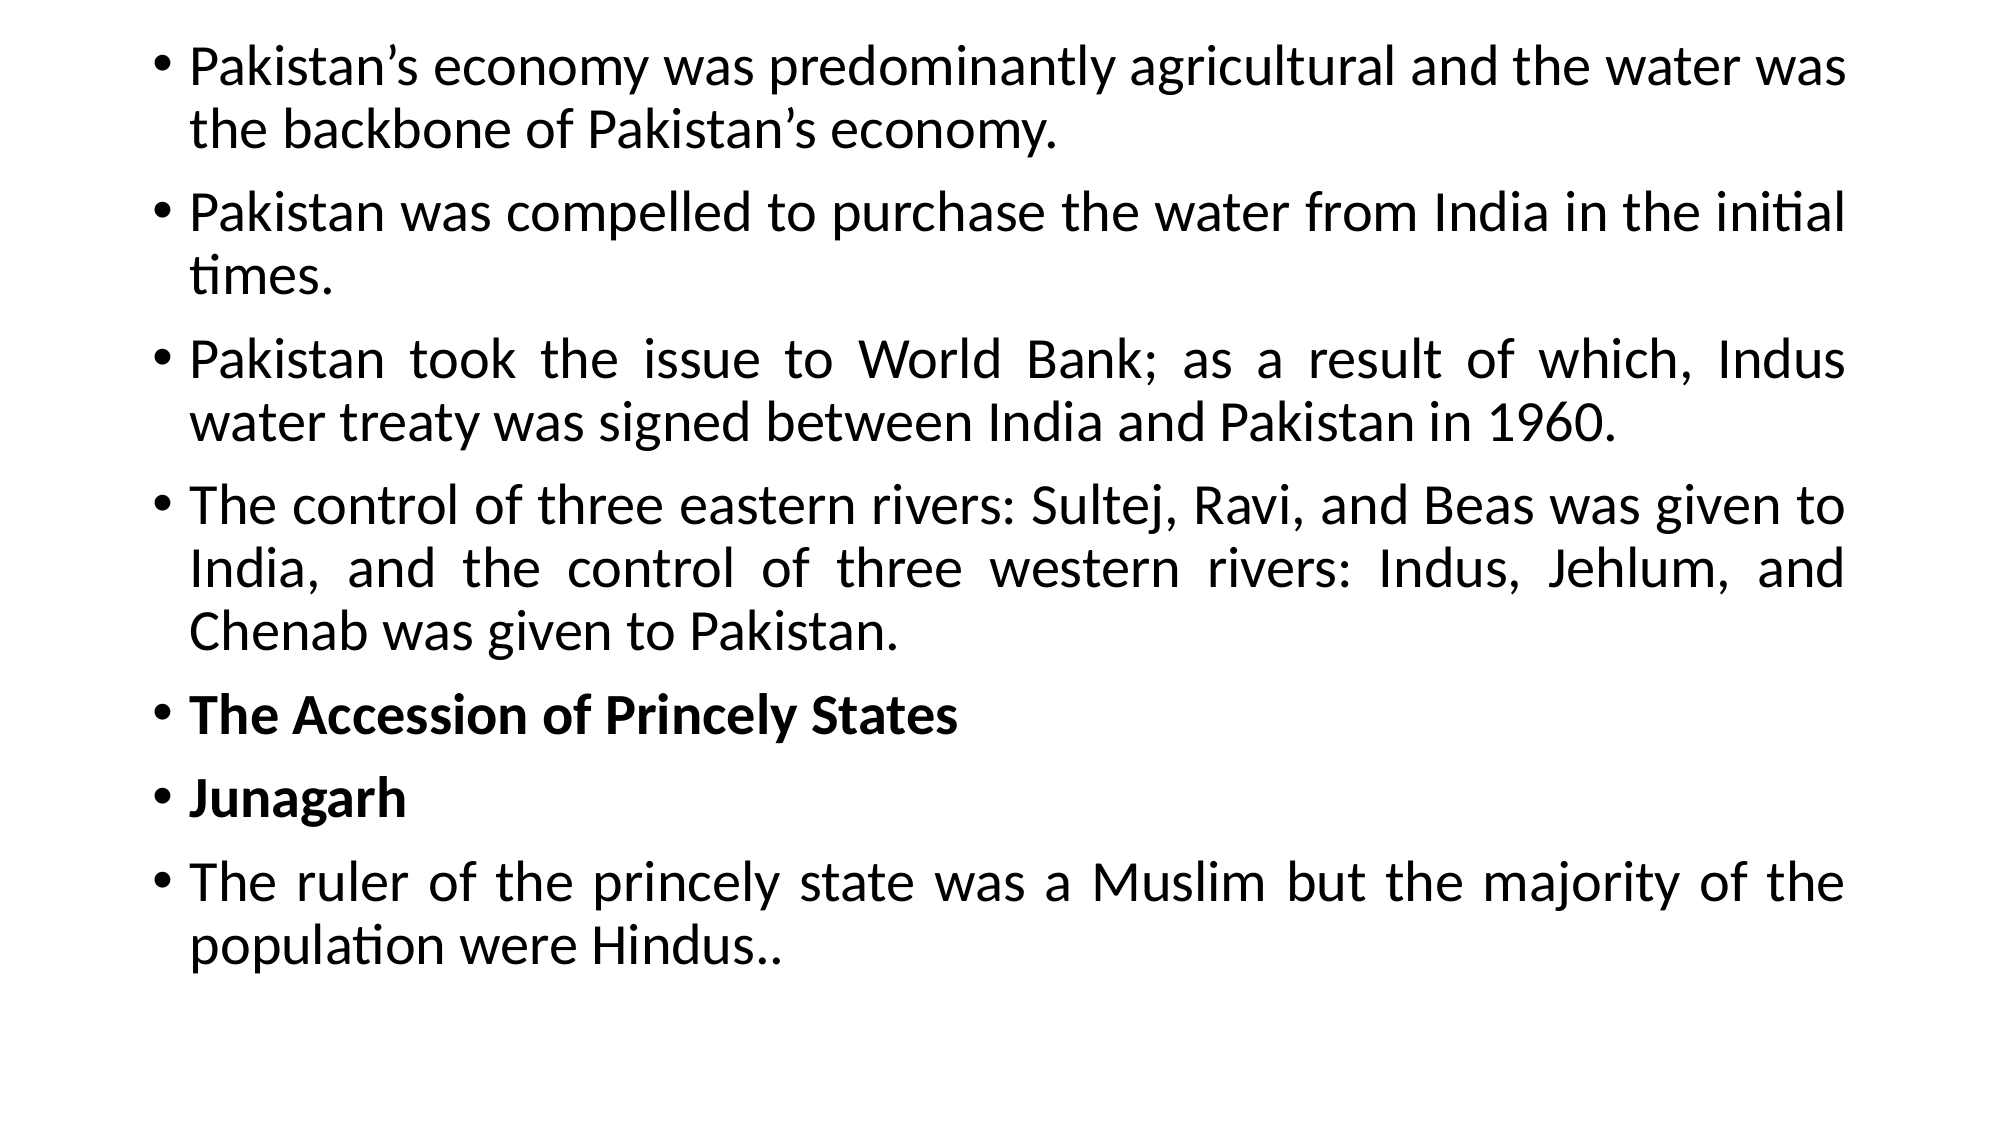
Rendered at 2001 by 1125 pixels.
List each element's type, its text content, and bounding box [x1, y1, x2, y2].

list Pakistan’s economy was predominantly agricultural and the water was the backbone of Pakistan’s economy. Pakistan was compelled to purchase the water from India in the initial times. Pakistan took the issue to World Bank; as a result of which, Indus water treaty was signed between India and Pakistan in 1960. The control of three eastern rivers: Sultej, Ravi, and Beas was given to India, and the control of three western rivers: Indus, Jehlum, and Chenab was given to Pakistan. The Accession of Princely States Junagarh The ruler of the princely state was a Muslim but the majority of the population were Hindus.. [137, 27, 1863, 1014]
